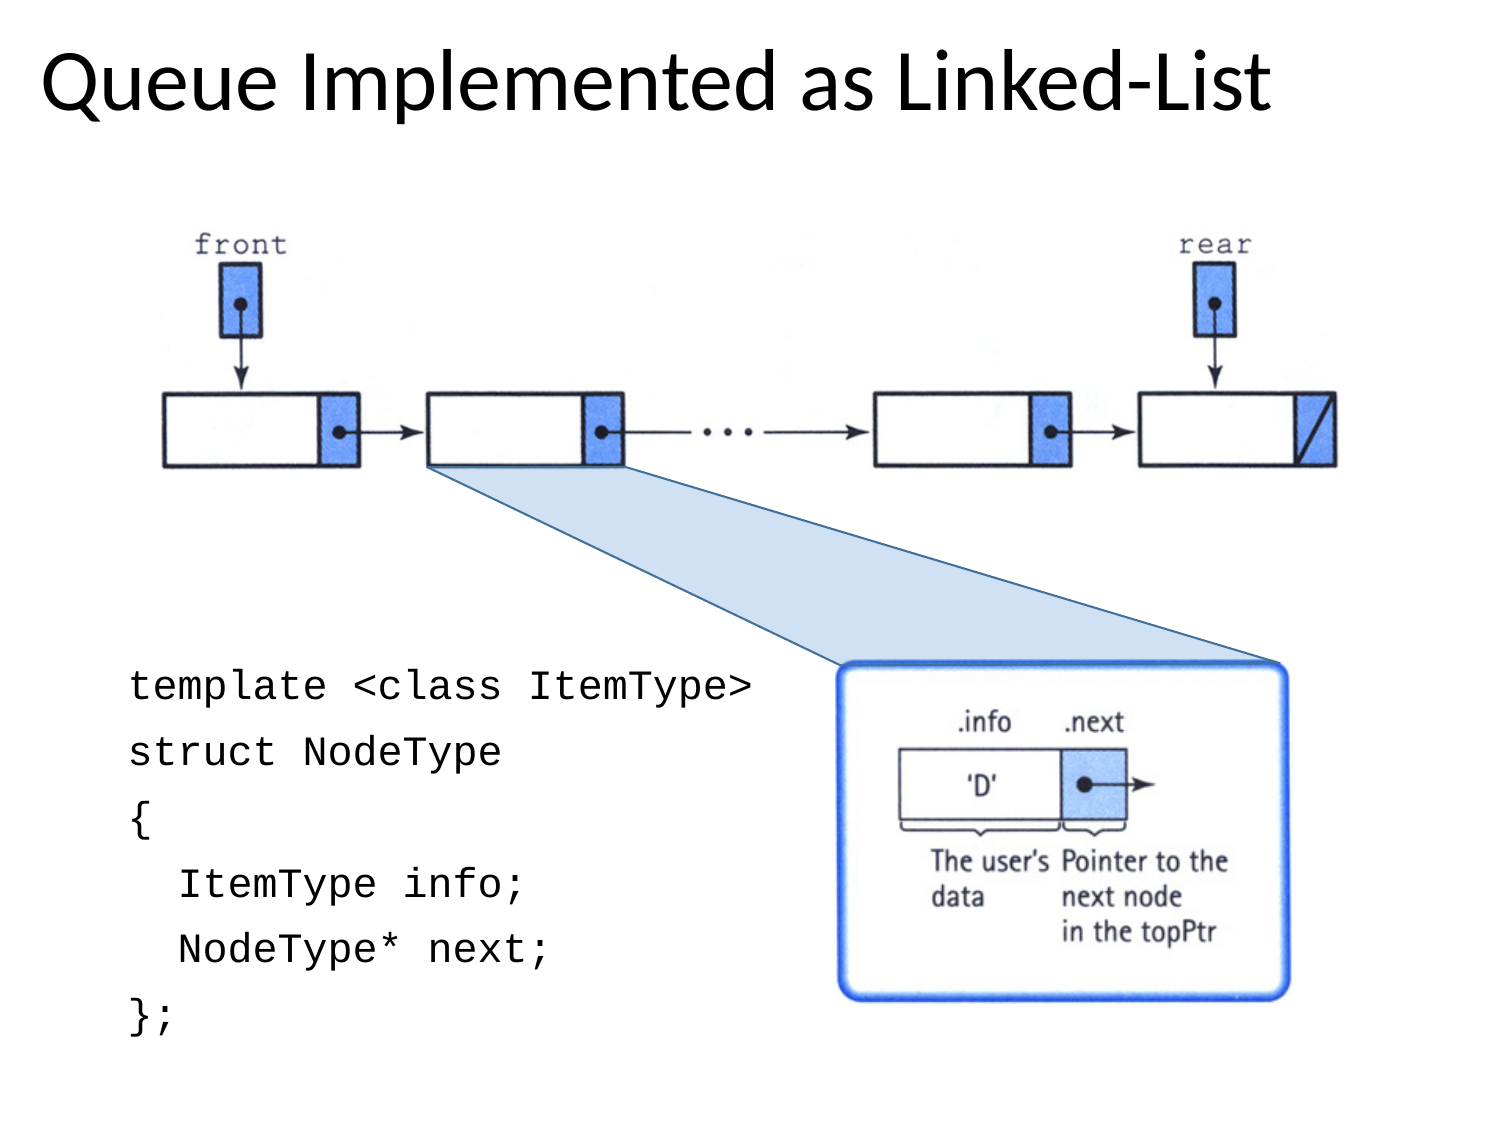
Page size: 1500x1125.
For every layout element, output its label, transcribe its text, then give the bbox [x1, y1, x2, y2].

text_box [454, 480, 1256, 661]
title Queue Implemented as Linked-List [25, 26, 1469, 138]
list template <class ItemType> struct NodeType { ItemType info; NodeType* next; }; [112, 655, 779, 856]
picture [834, 658, 1293, 1005]
picture [159, 229, 1341, 471]
